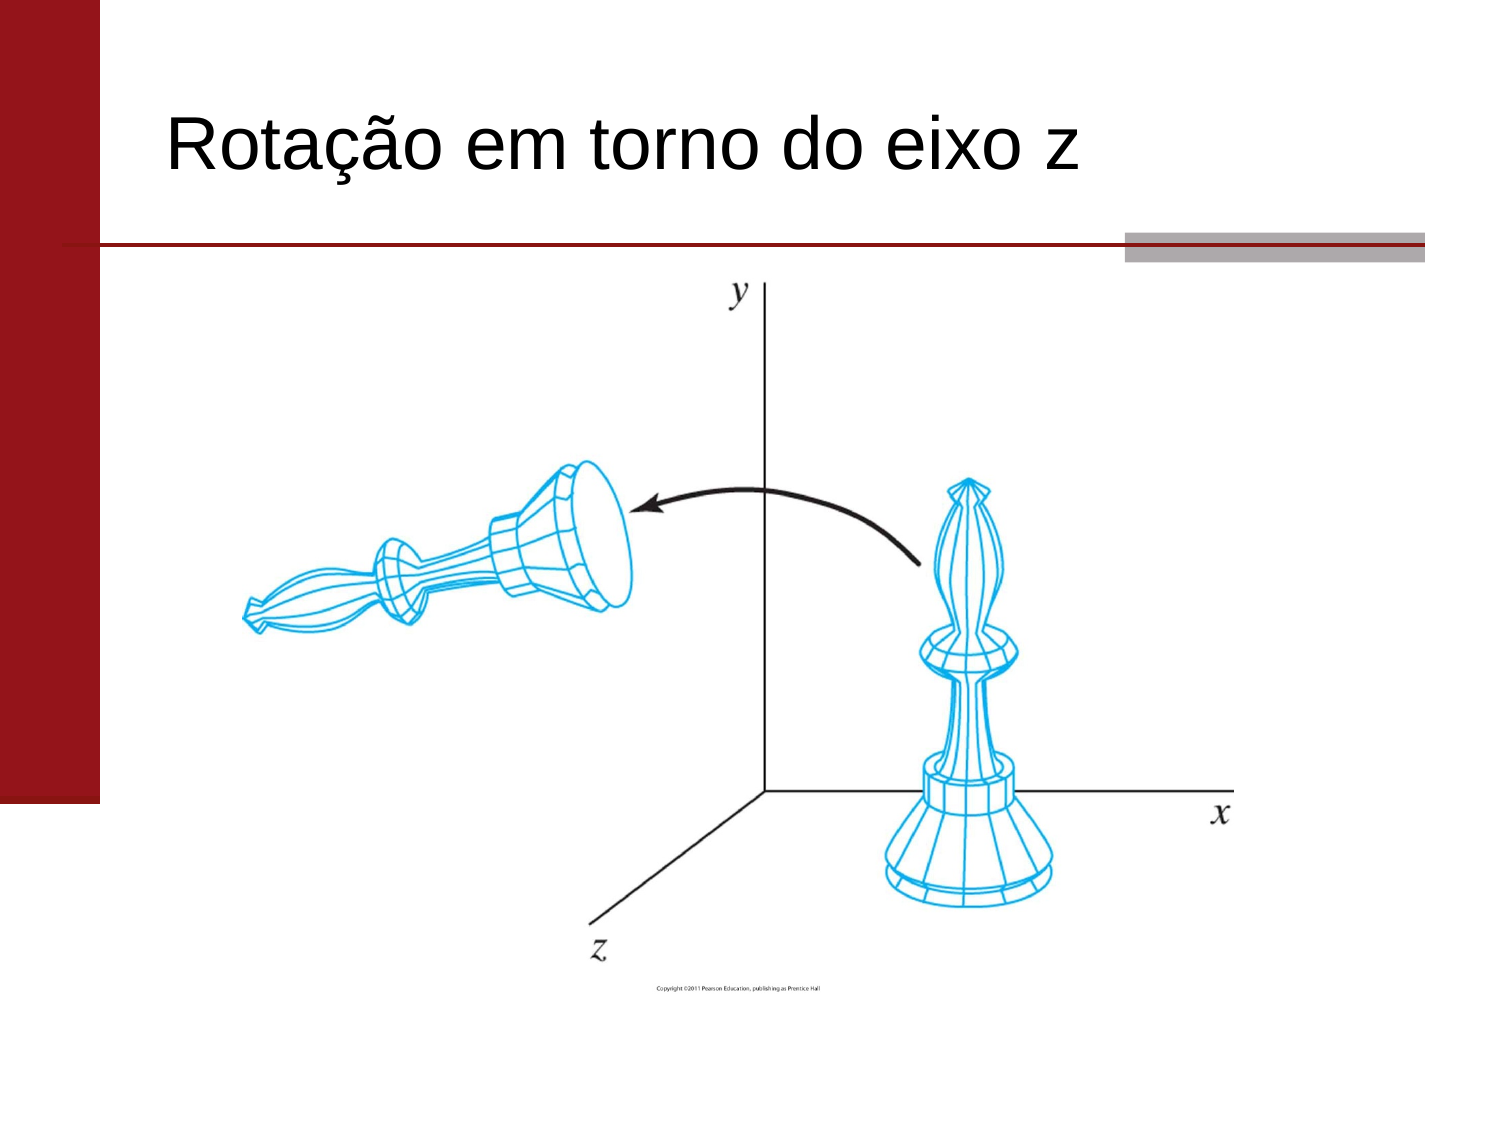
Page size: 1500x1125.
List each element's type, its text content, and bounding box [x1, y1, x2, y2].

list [241, 266, 1234, 1011]
title Rotação em torno do eixo z [150, 45, 1425, 234]
